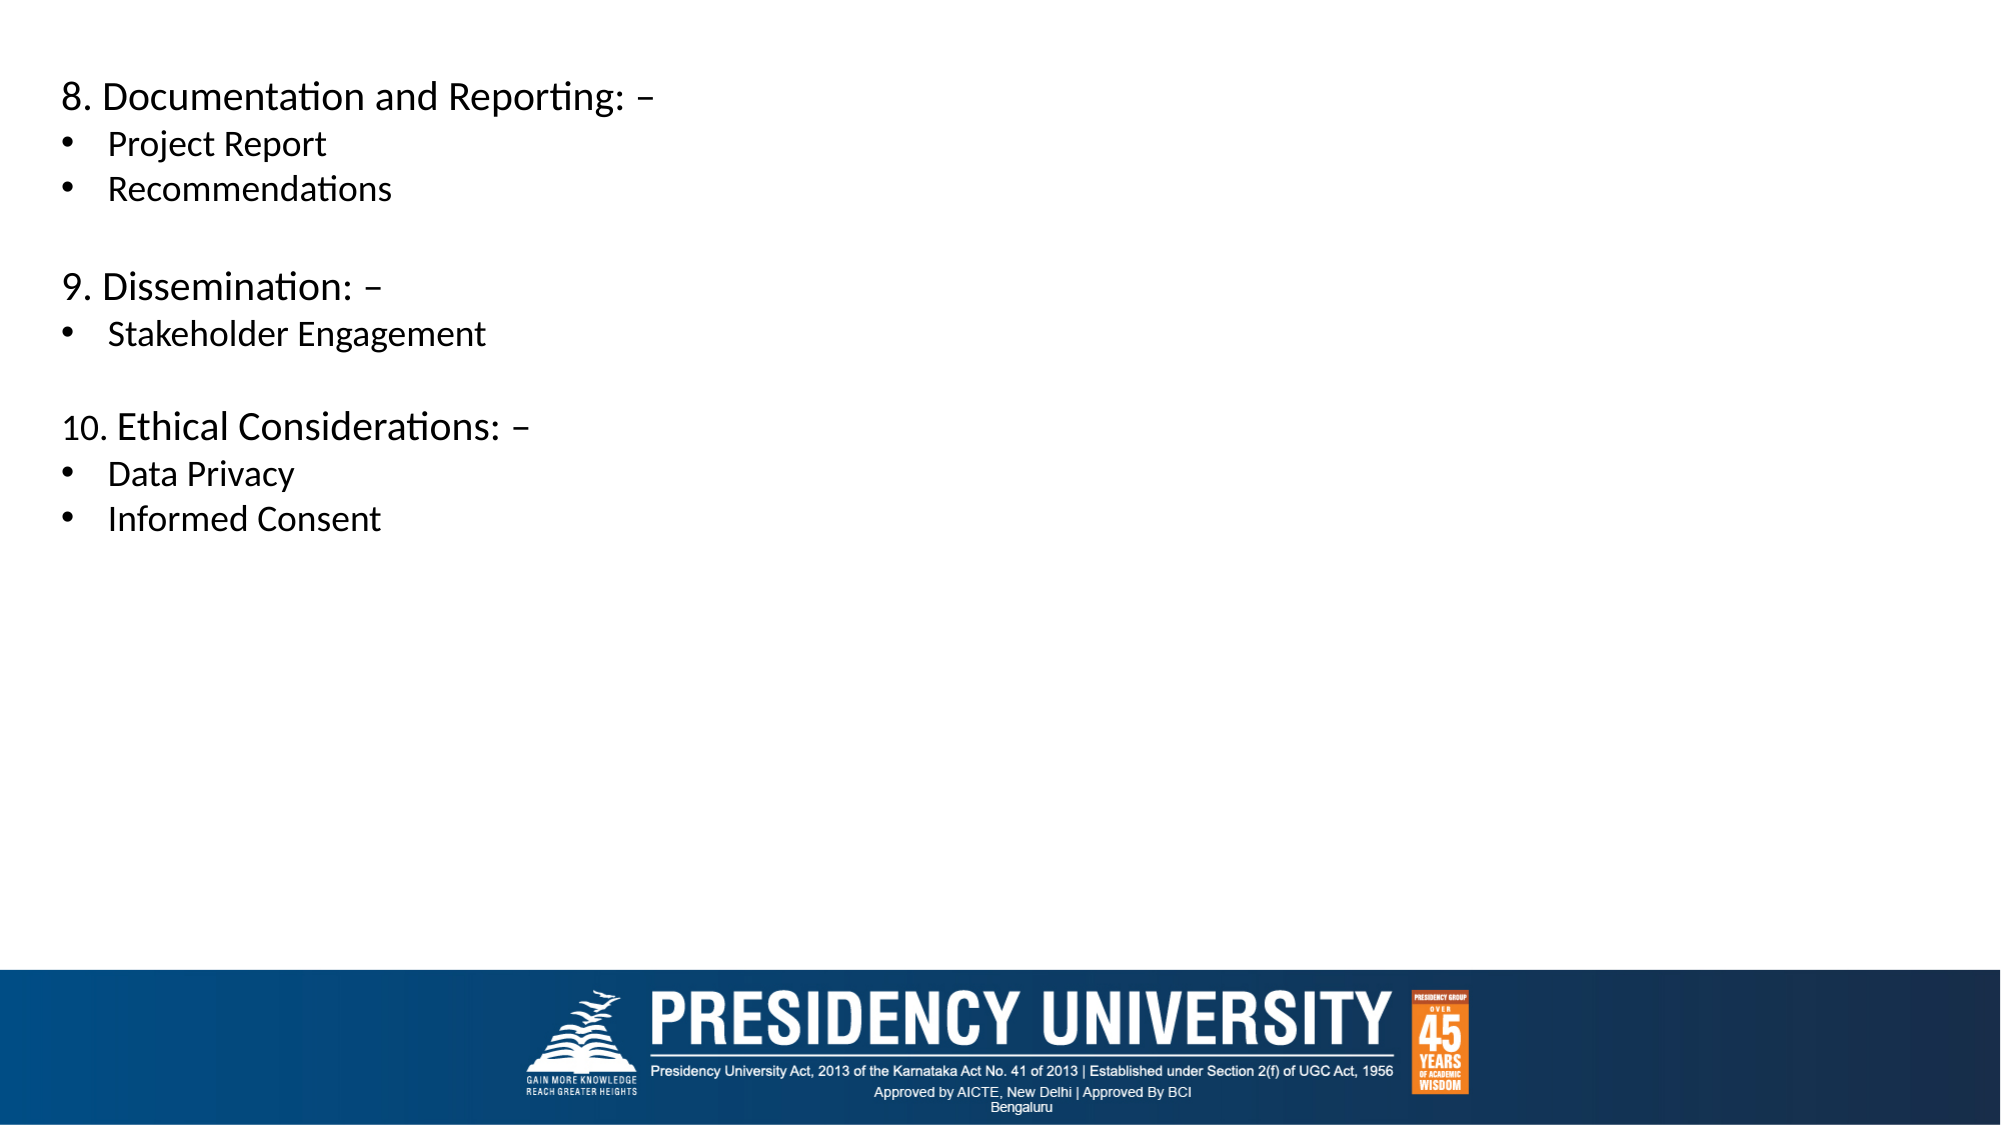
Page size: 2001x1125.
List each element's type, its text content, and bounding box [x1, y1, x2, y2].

text_box 8. Documentation and Reporting: – Project Report Recommendations 9. Dissemination: – Stakeholder Engagement 10. Ethical Considerations: – Data Privacy Informed Consent [46, 61, 1966, 592]
picture [0, 0, 2001, 1125]
